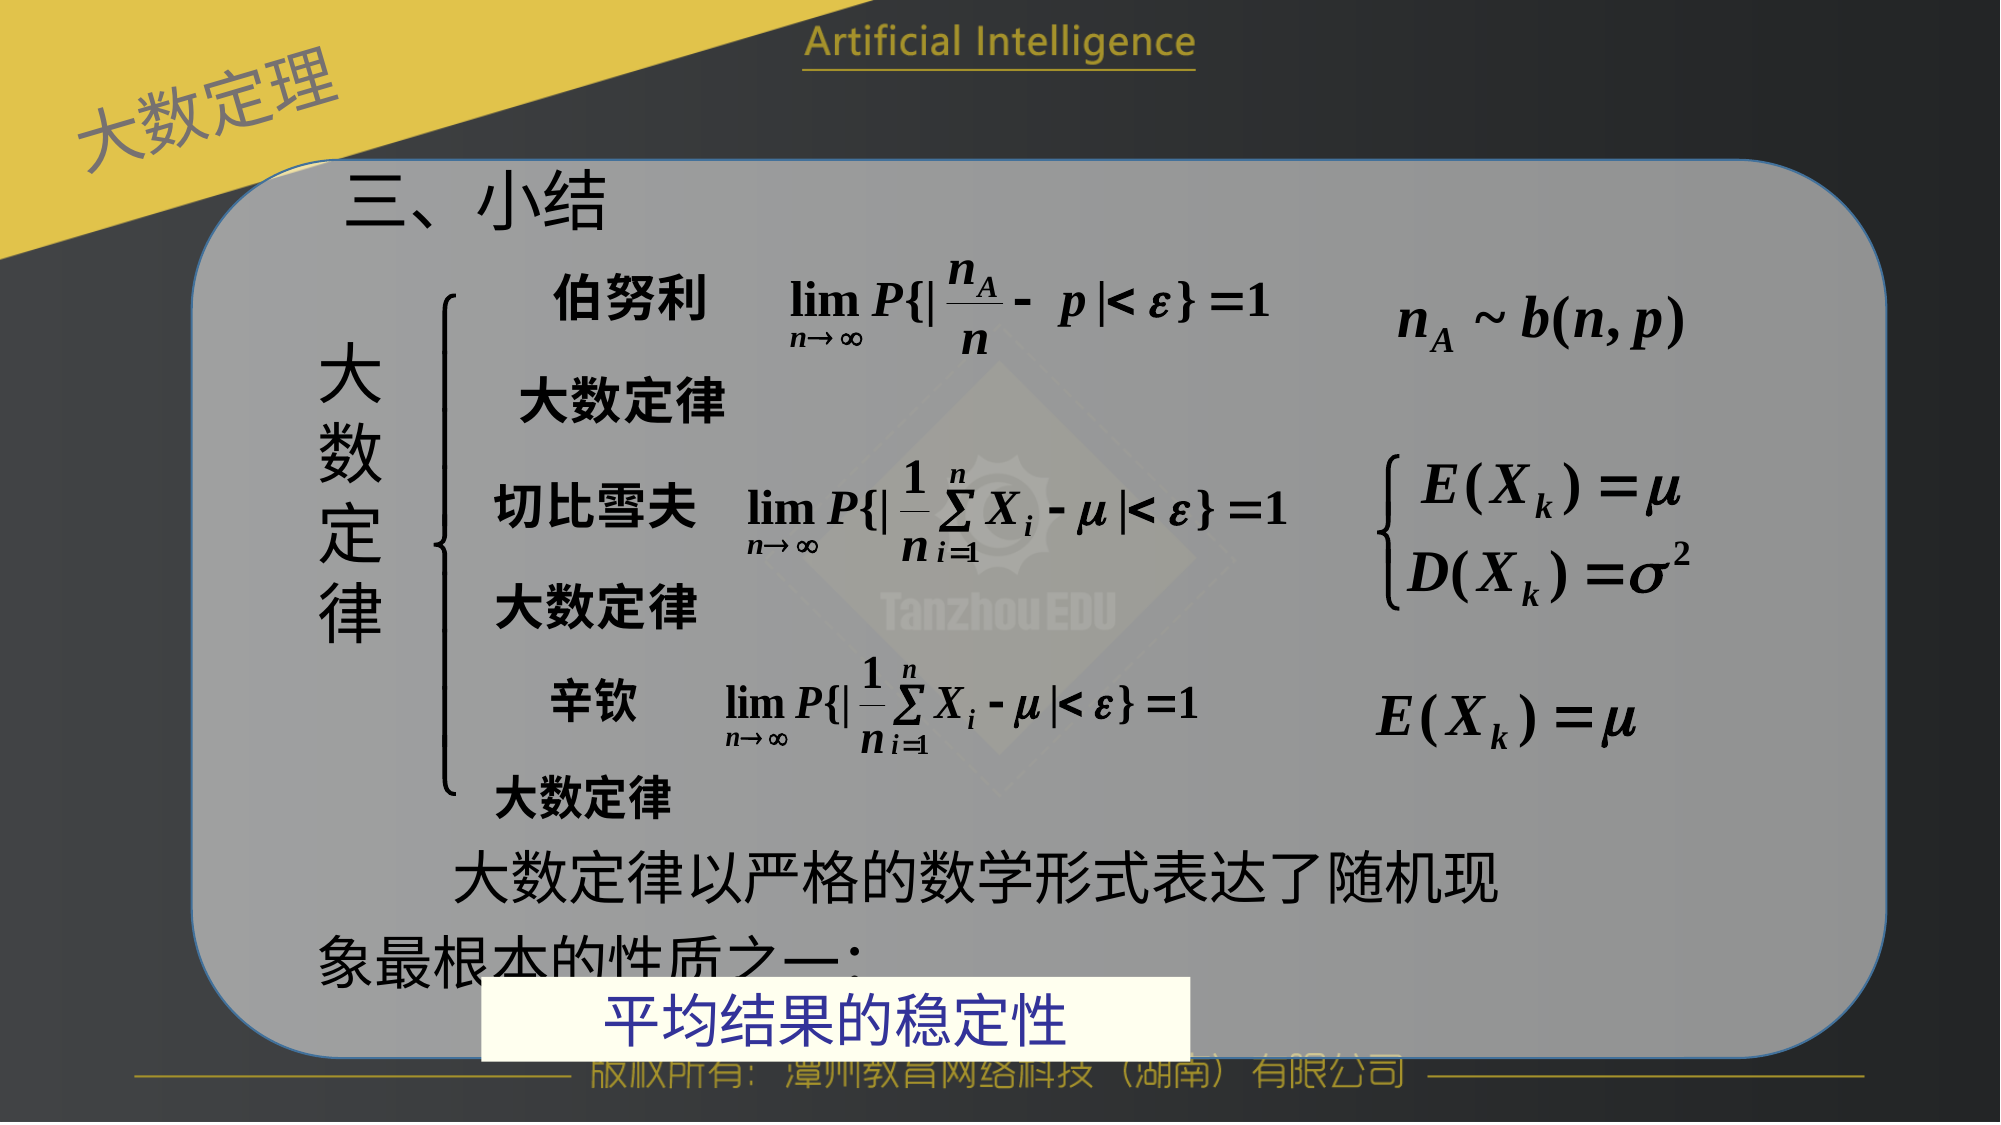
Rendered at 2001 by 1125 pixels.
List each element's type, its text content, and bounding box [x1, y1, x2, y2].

text_box 大数定理 [56, 22, 354, 193]
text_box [492, 647, 1199, 830]
text_box [191, 159, 1887, 1059]
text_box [1370, 451, 1698, 614]
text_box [1370, 683, 1640, 755]
text_box 三、小结 [327, 151, 636, 247]
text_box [492, 451, 1288, 641]
text_box 平均结果的稳定性 [481, 976, 1191, 1062]
text_box 大数定律以严格的数学形式表达了随机现象最根本的性质之一： [301, 809, 1562, 1004]
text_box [1394, 285, 1686, 355]
picture [0, 0, 2000, 1122]
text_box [516, 241, 1273, 451]
text_box 大 数 定 律 [297, 324, 404, 660]
